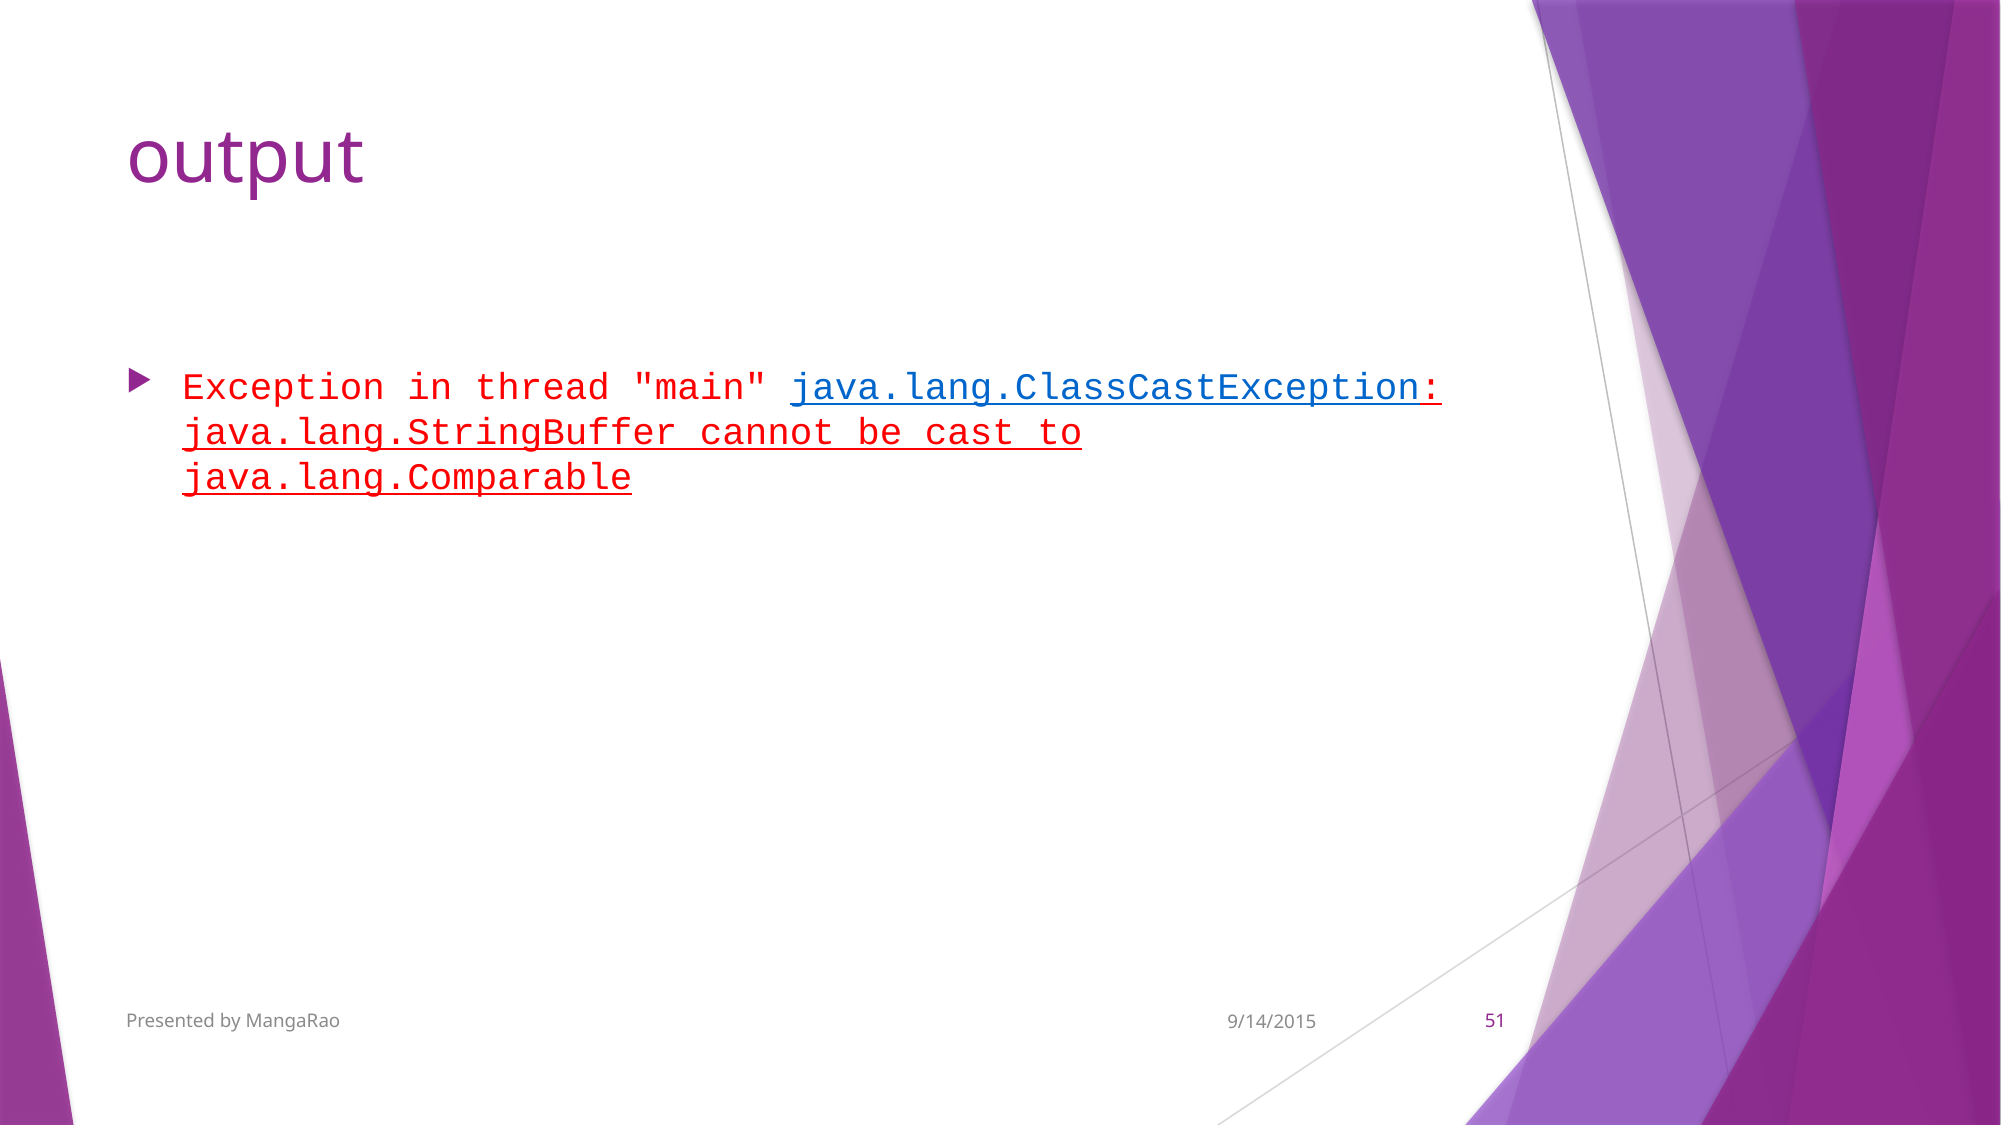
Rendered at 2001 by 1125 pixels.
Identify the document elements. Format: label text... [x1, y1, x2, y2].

title output [111, 99, 1522, 317]
footer Presented by MangaRao [111, 991, 1145, 1051]
list Exception in thread "main" java.lang.ClassCastException: java.lang.StringBuffer cannot be cast to java.lang.Comparable [111, 354, 1522, 992]
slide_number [1181, 991, 1332, 1051]
slide_number 51 [1409, 991, 1522, 1051]
